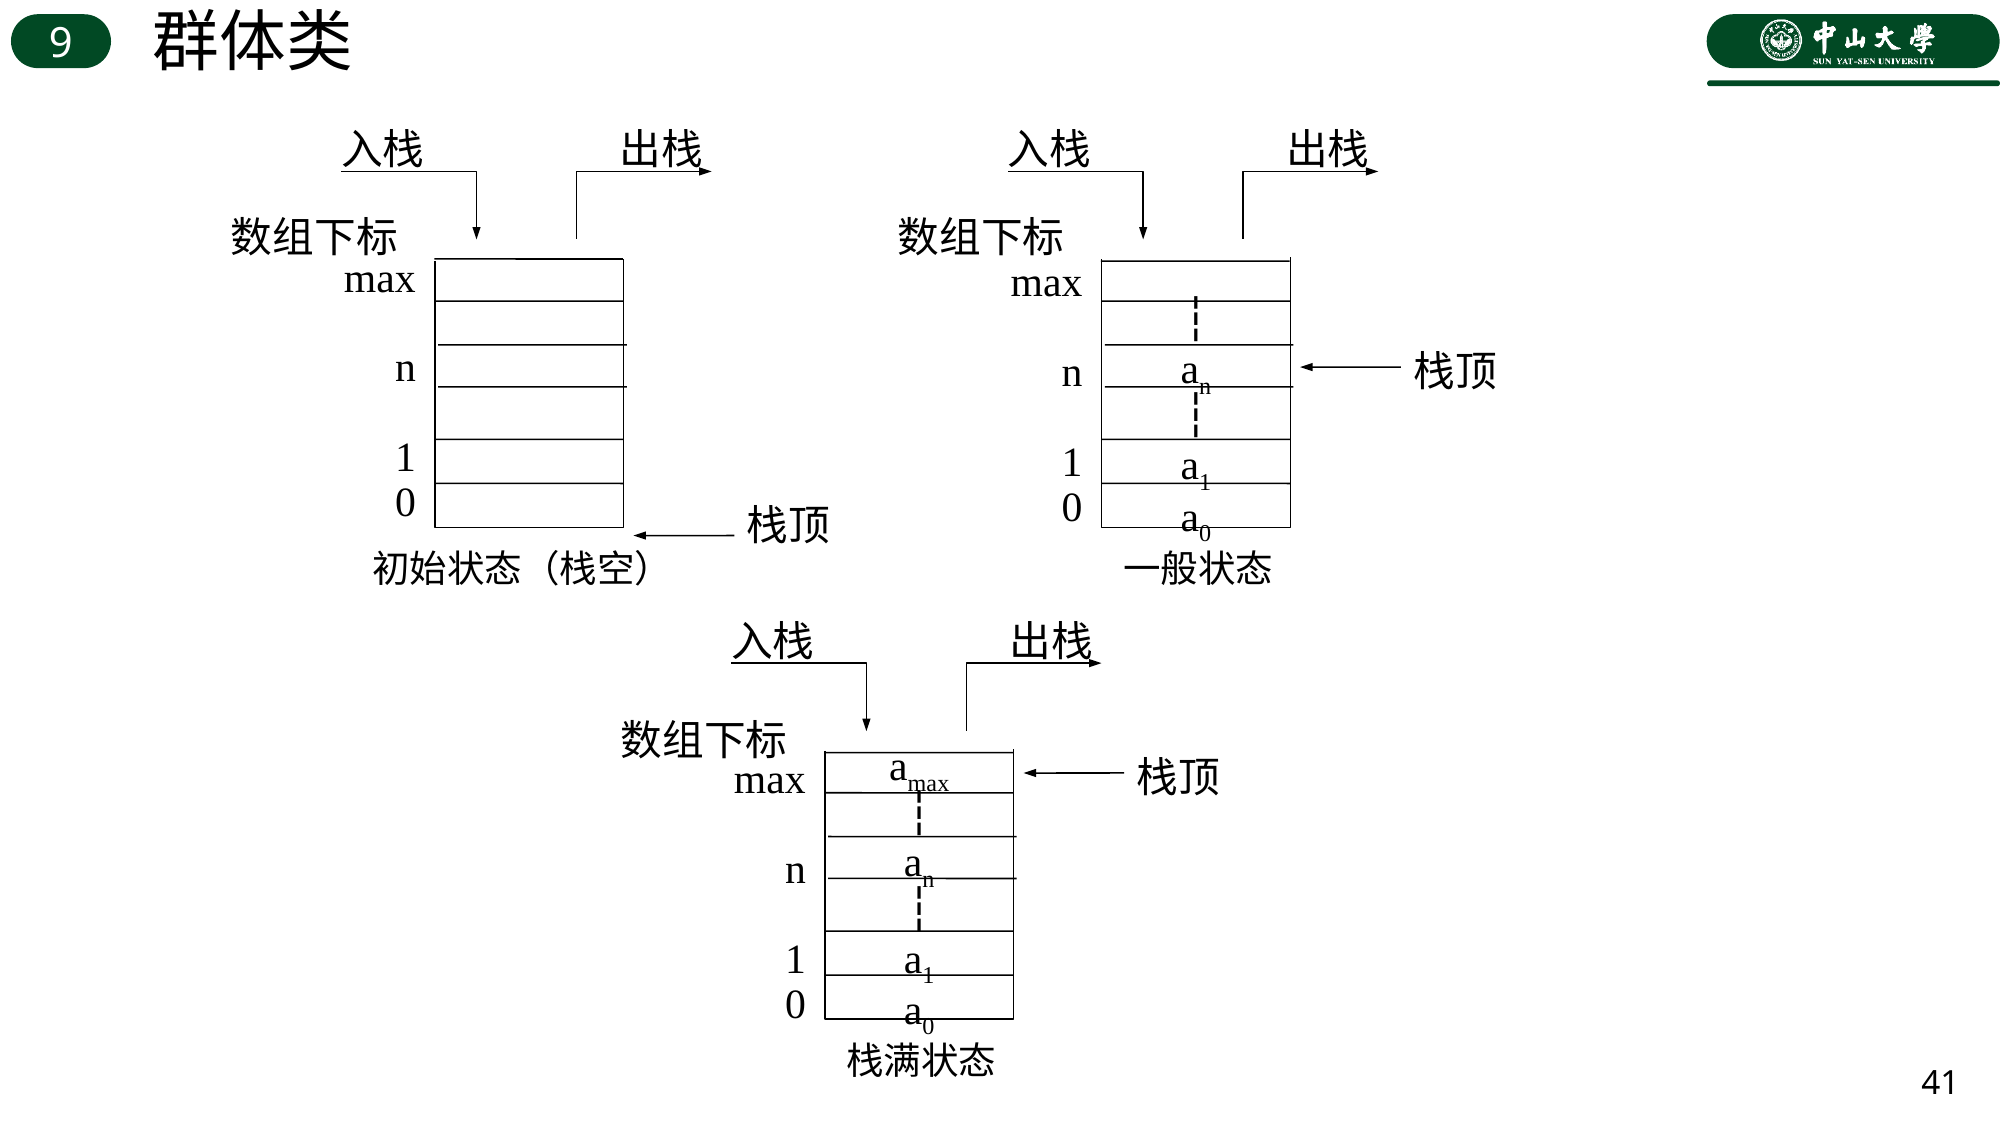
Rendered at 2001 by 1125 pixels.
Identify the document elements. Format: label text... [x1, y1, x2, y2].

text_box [970, 122, 1637, 622]
picture [1749, 8, 1957, 82]
slide_number 41 [1901, 1053, 1975, 1114]
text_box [1706, 14, 2000, 87]
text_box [174, 122, 970, 622]
text_box 群体类 [138, 0, 369, 87]
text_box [564, 614, 1361, 1114]
text_box 9 [9, 13, 113, 70]
